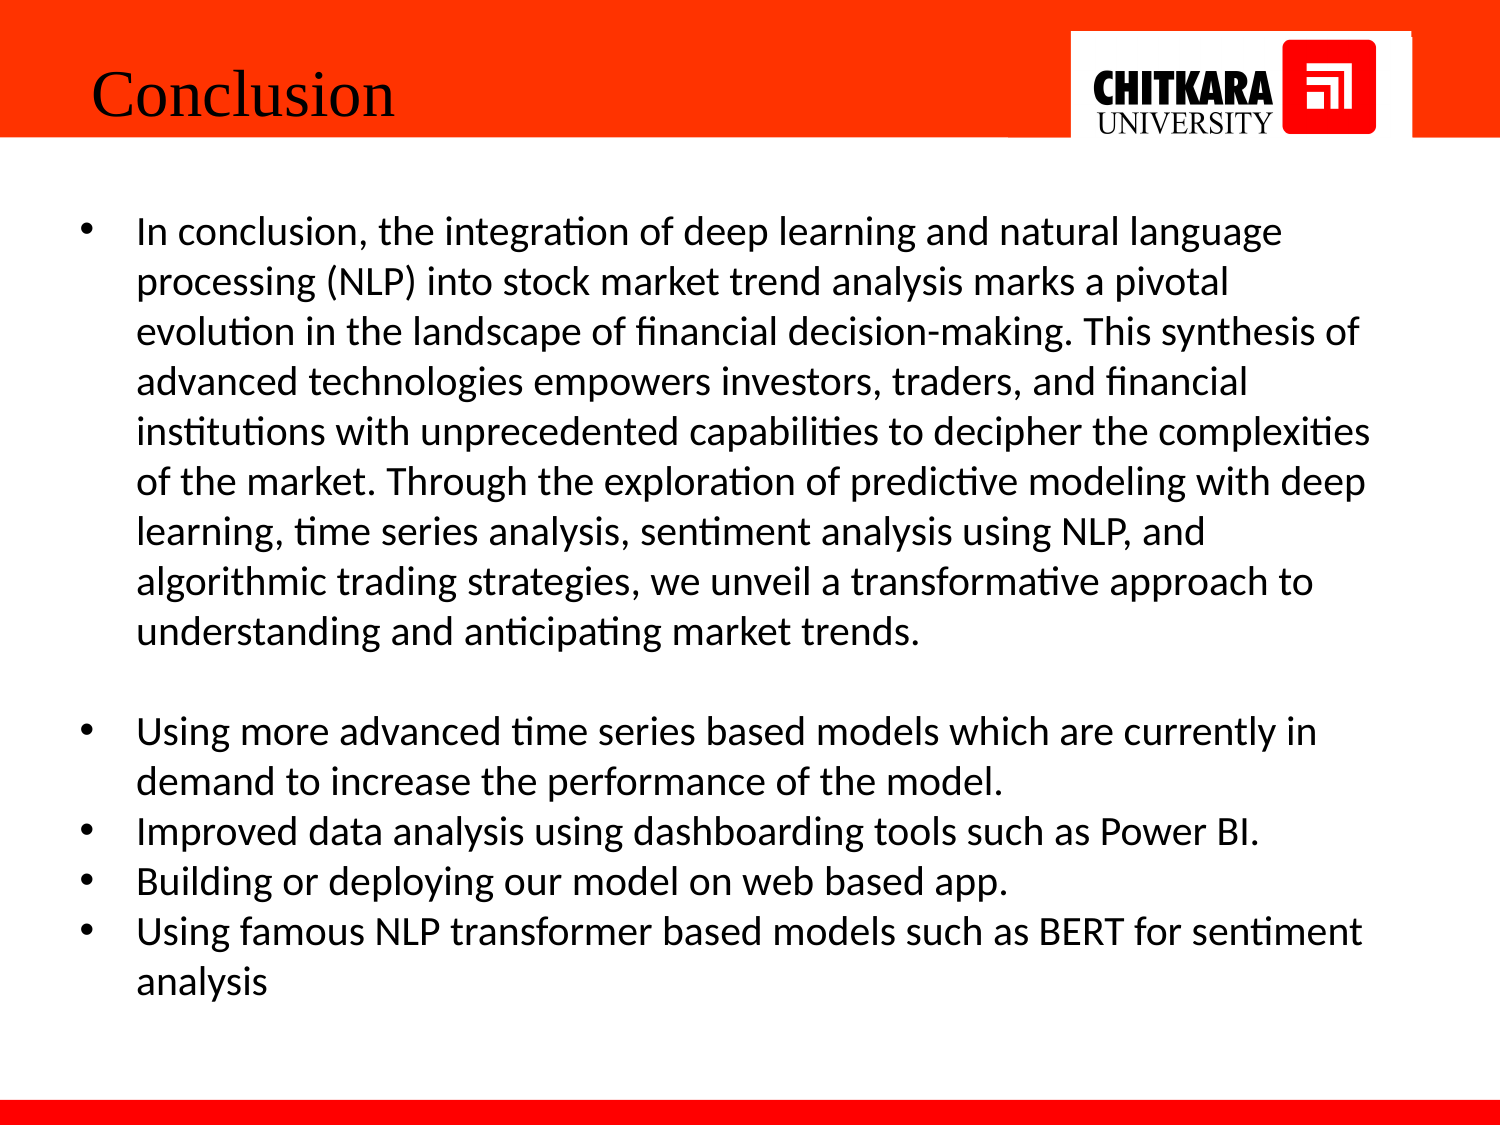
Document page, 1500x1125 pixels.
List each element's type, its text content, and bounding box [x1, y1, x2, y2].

text_box Conclusion [76, 42, 963, 138]
text_box In conclusion, the integration of deep learning and natural language processing (NLP) into stock market trend analysis marks a pivotal evolution in the landscape of financial decision-making. This synthesis of advanced technologies empowers investors, traders, and financial institutions with unprecedented capabilities to decipher the complexities of the market. Through the exploration of predictive modeling with deep learning, time series analysis, sentiment analysis using NLP, and algorithmic trading strategies, we unveil a transformative approach to understanding and anticipating market trends. Using more advanced time series based models which are currently in demand to increase the performance of the model. Improved data analysis using dashboarding tools such as Power BI. Building or deploying our model on web based app. Using famous NLP transformer based models such as BERT for sentiment analysis [64, 196, 1400, 1062]
picture [1074, 37, 1391, 138]
